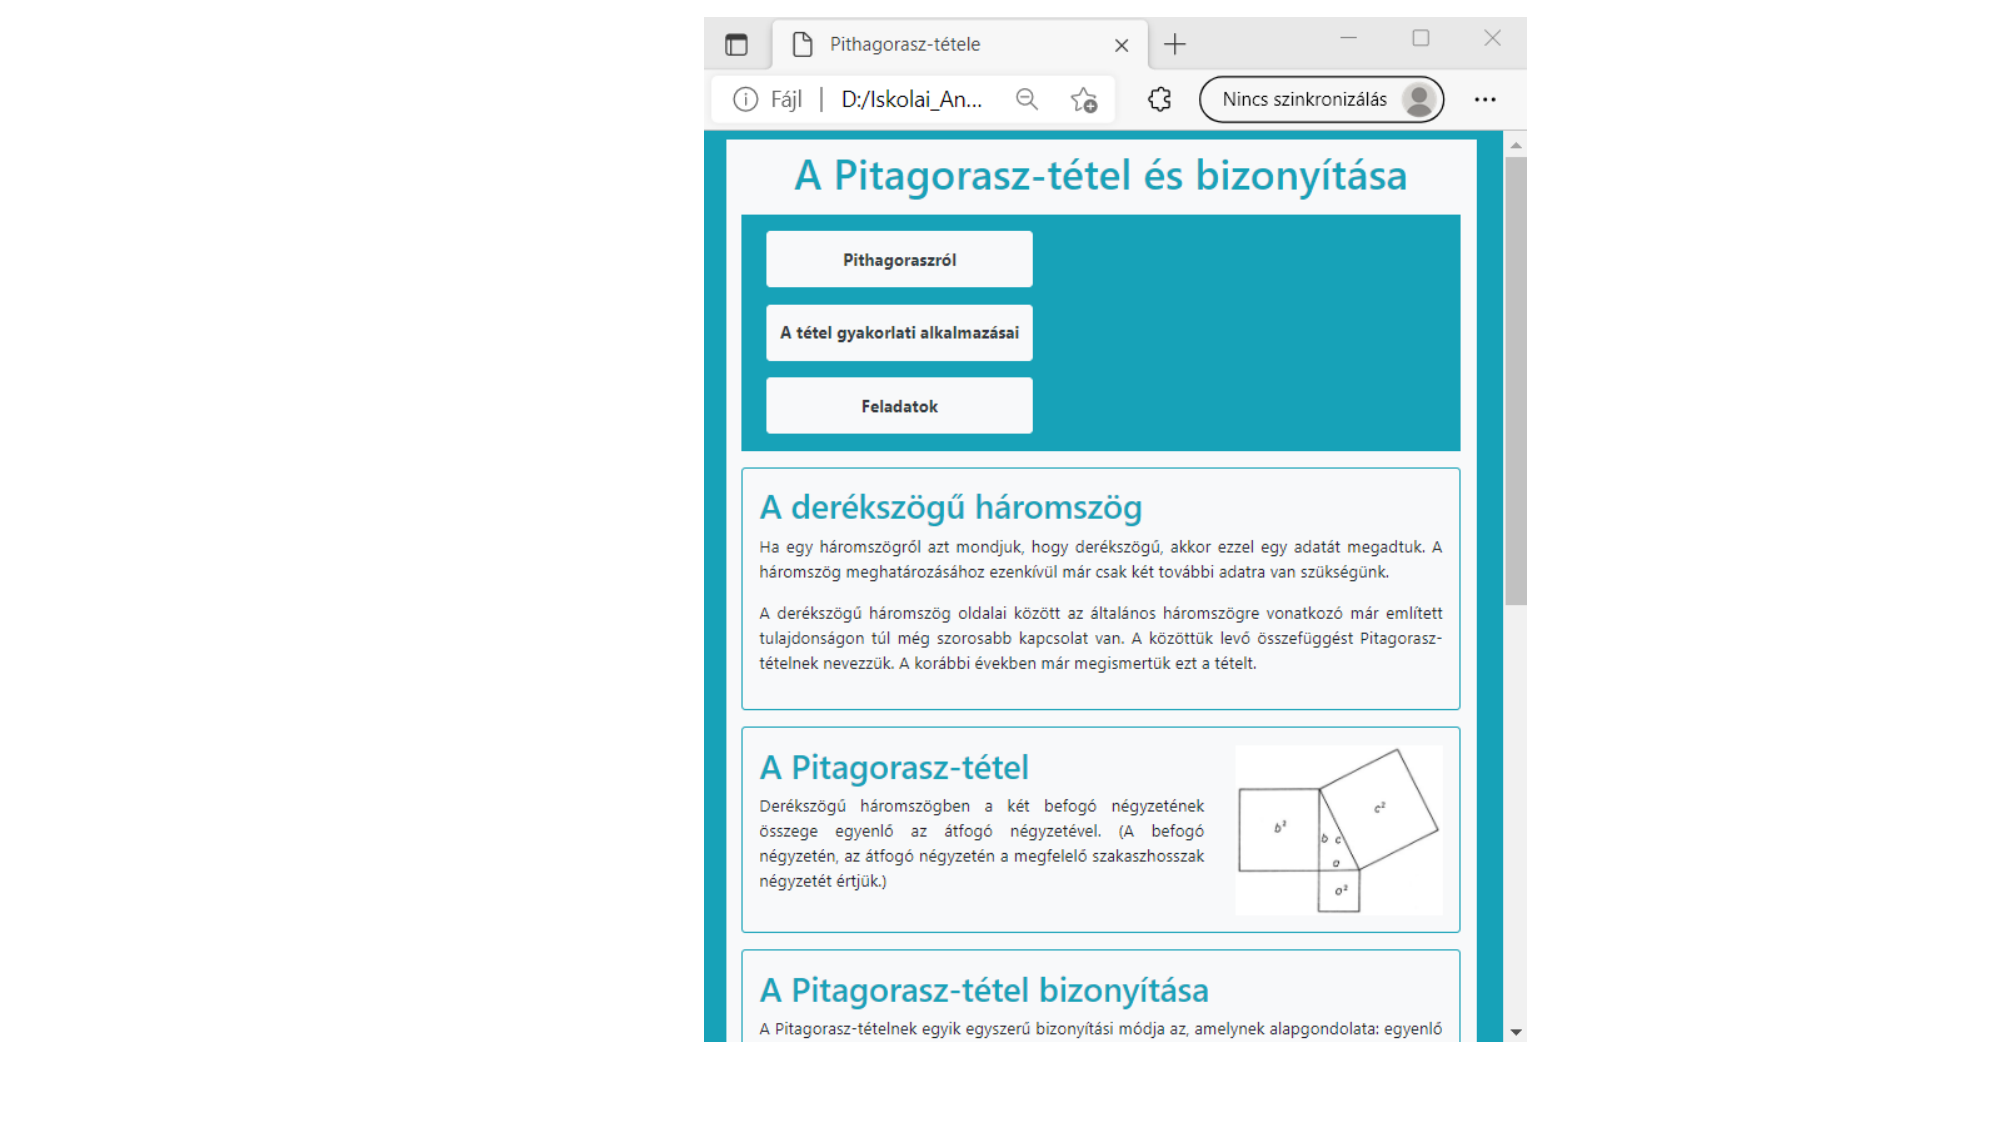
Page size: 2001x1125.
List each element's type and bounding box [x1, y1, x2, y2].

picture [704, 17, 1527, 1042]
